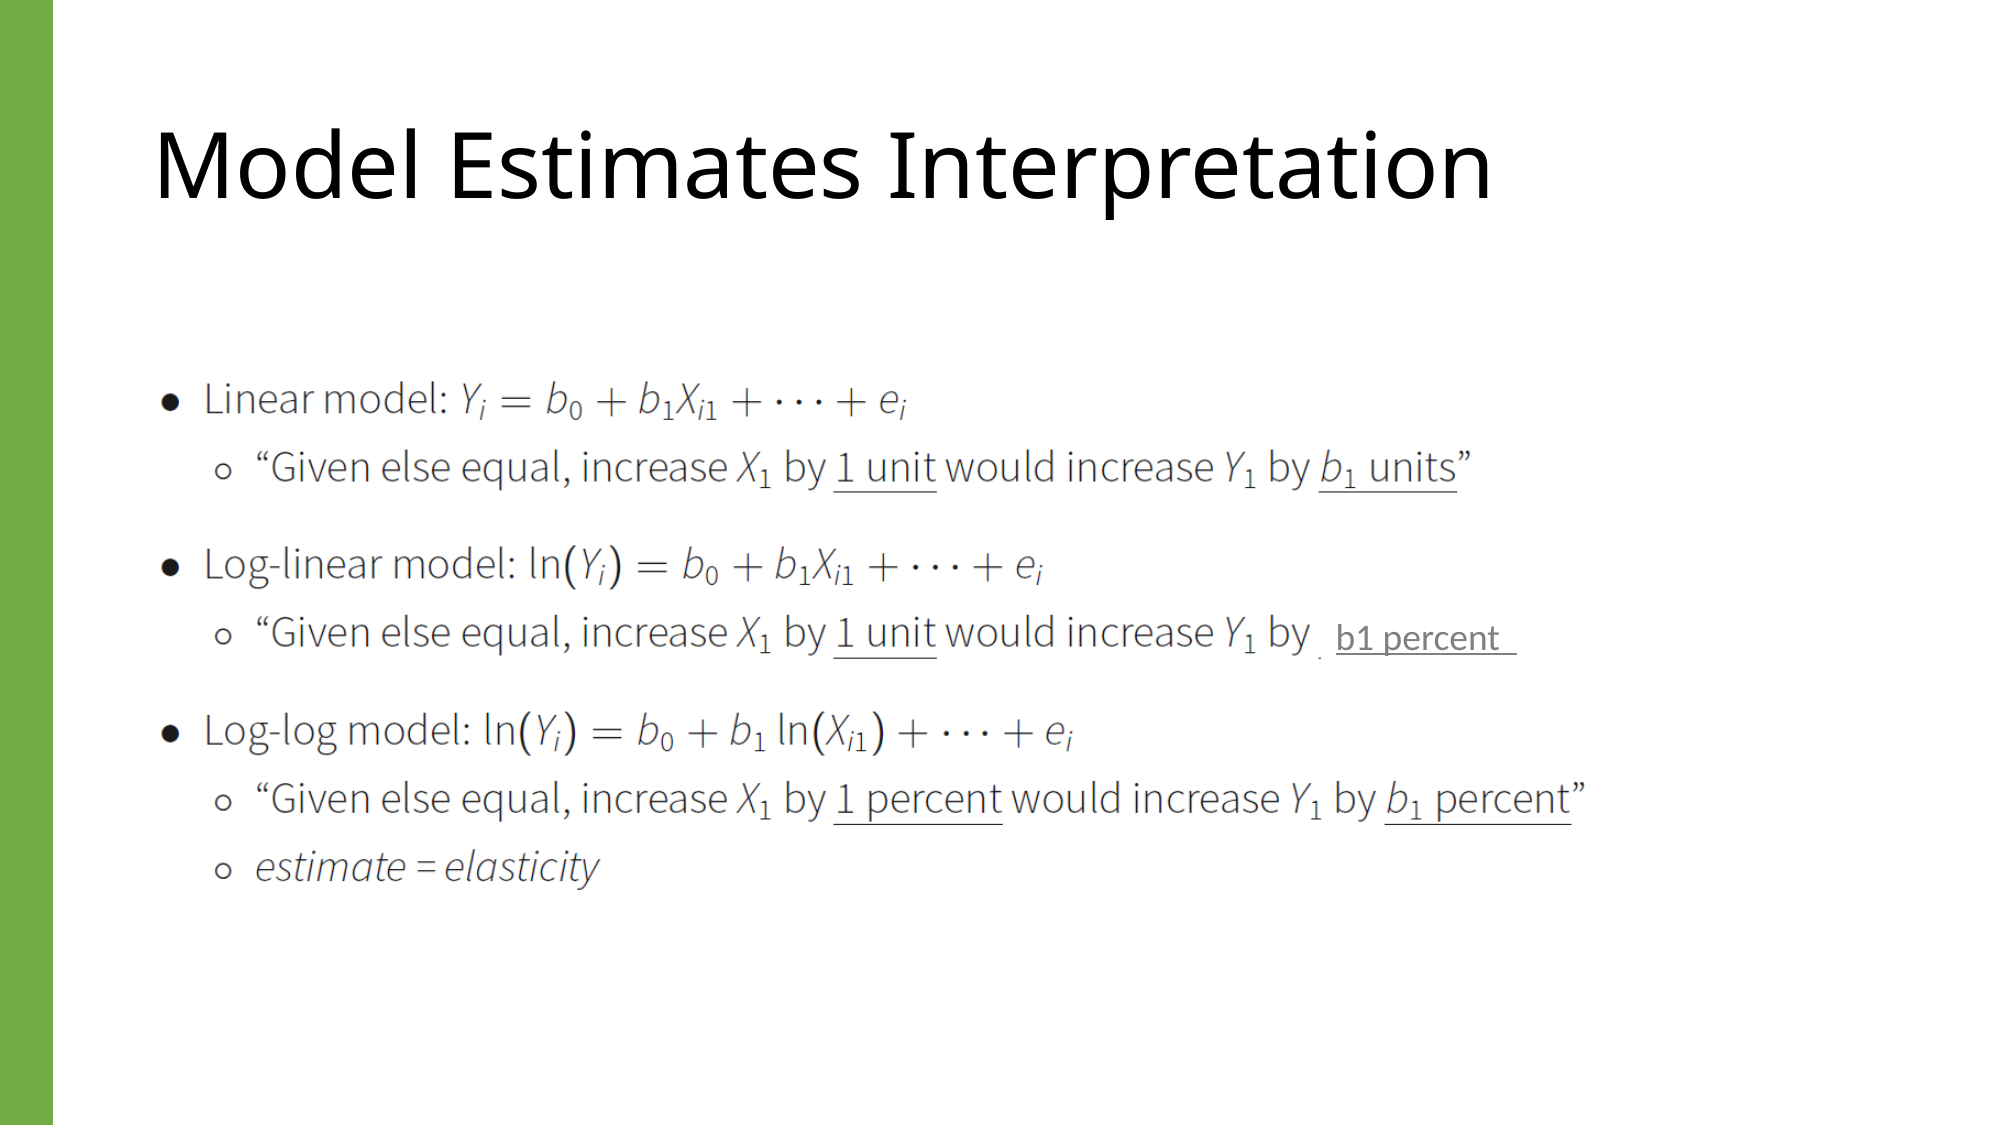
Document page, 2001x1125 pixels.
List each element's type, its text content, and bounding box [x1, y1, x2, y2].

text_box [137, 321, 1705, 991]
text_box [0, 0, 53, 1125]
title Model Estimates Interpretation [137, 59, 1863, 278]
